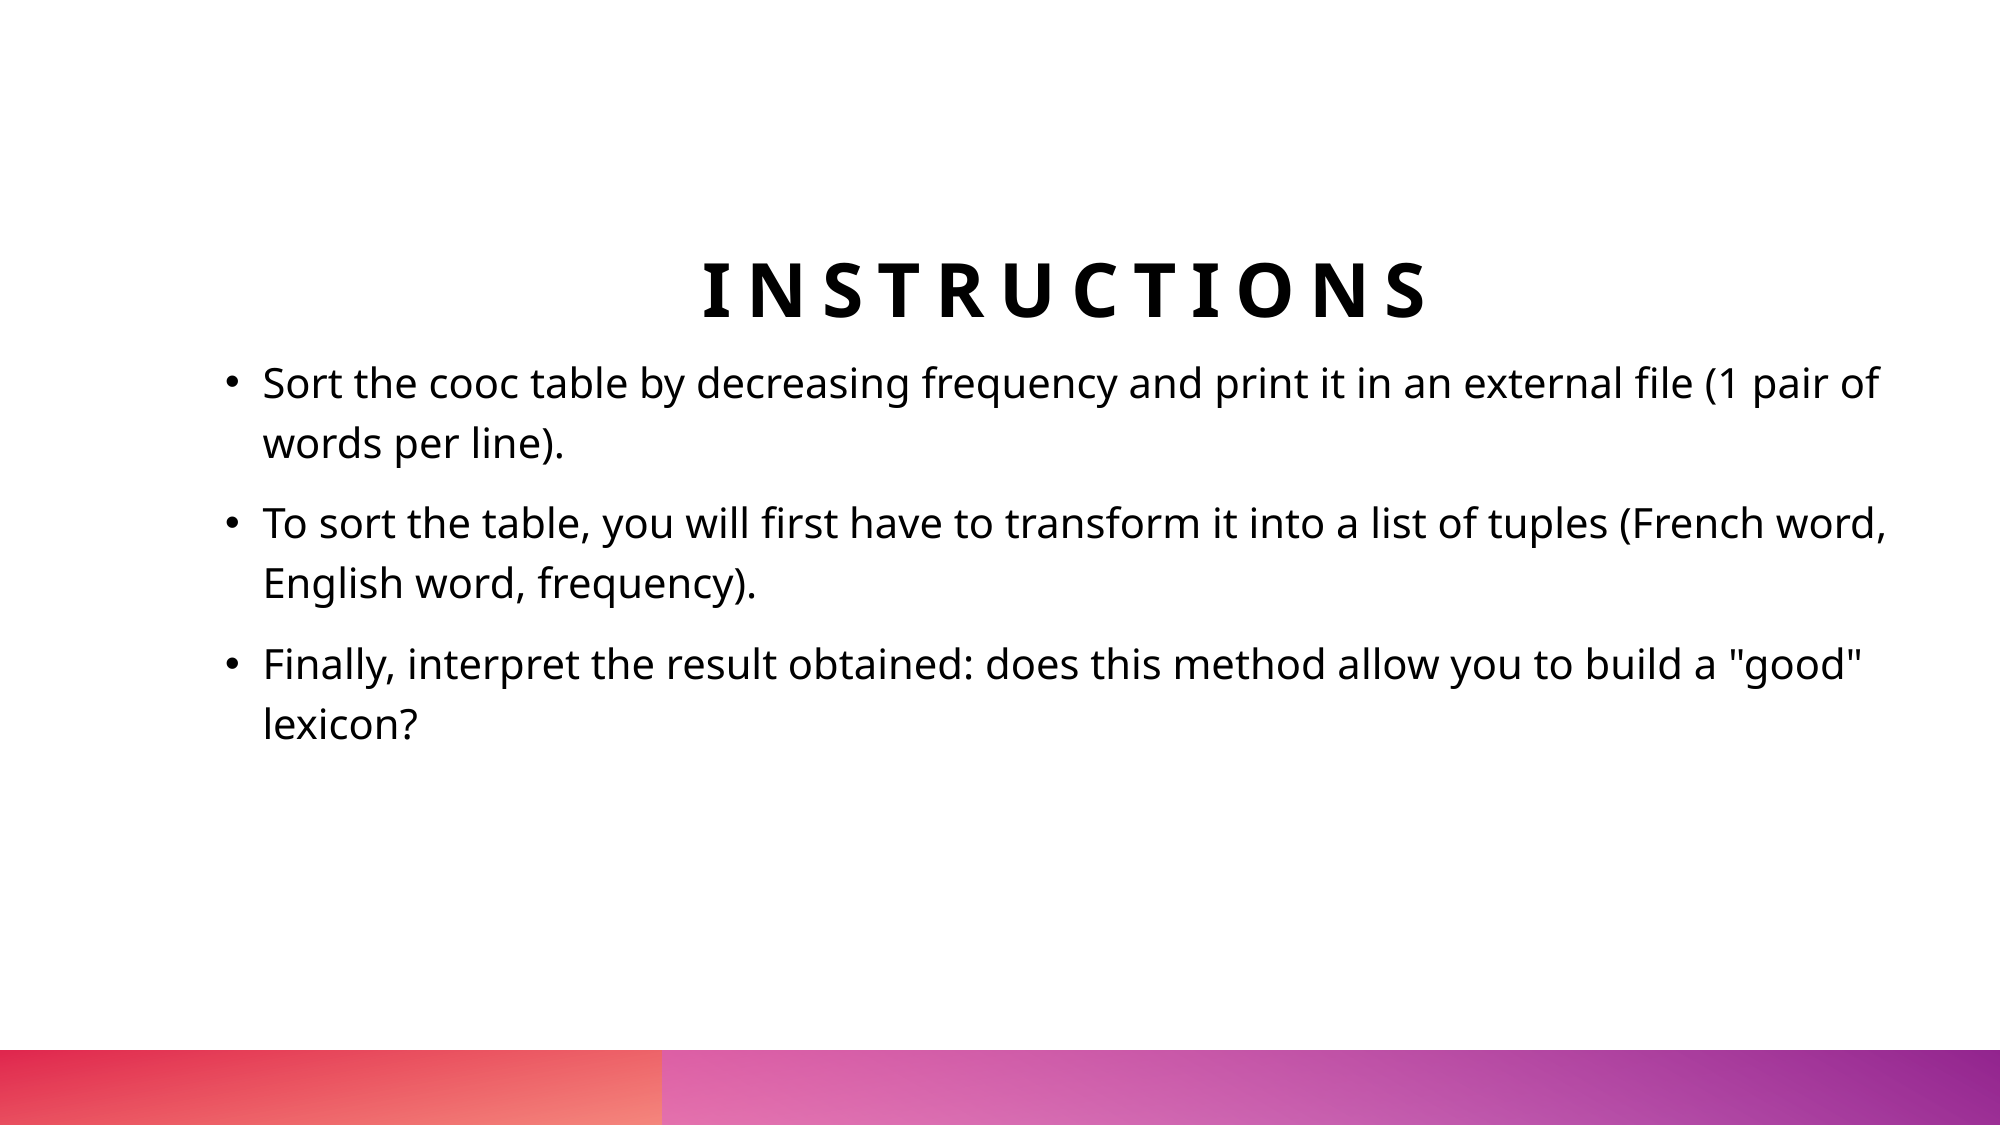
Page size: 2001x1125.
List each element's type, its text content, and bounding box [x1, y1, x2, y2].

list Sort the cooc table by decreasing frequency and print it in an external file (1 pair of words per line). To sort the table, you will first have to transform it into a list of tuples (French word, English word, frequency). Finally, interpret the result obtained: does this method allow you to build a "good" lexicon? [225, 346, 1905, 996]
title INstructions [225, 130, 1905, 333]
